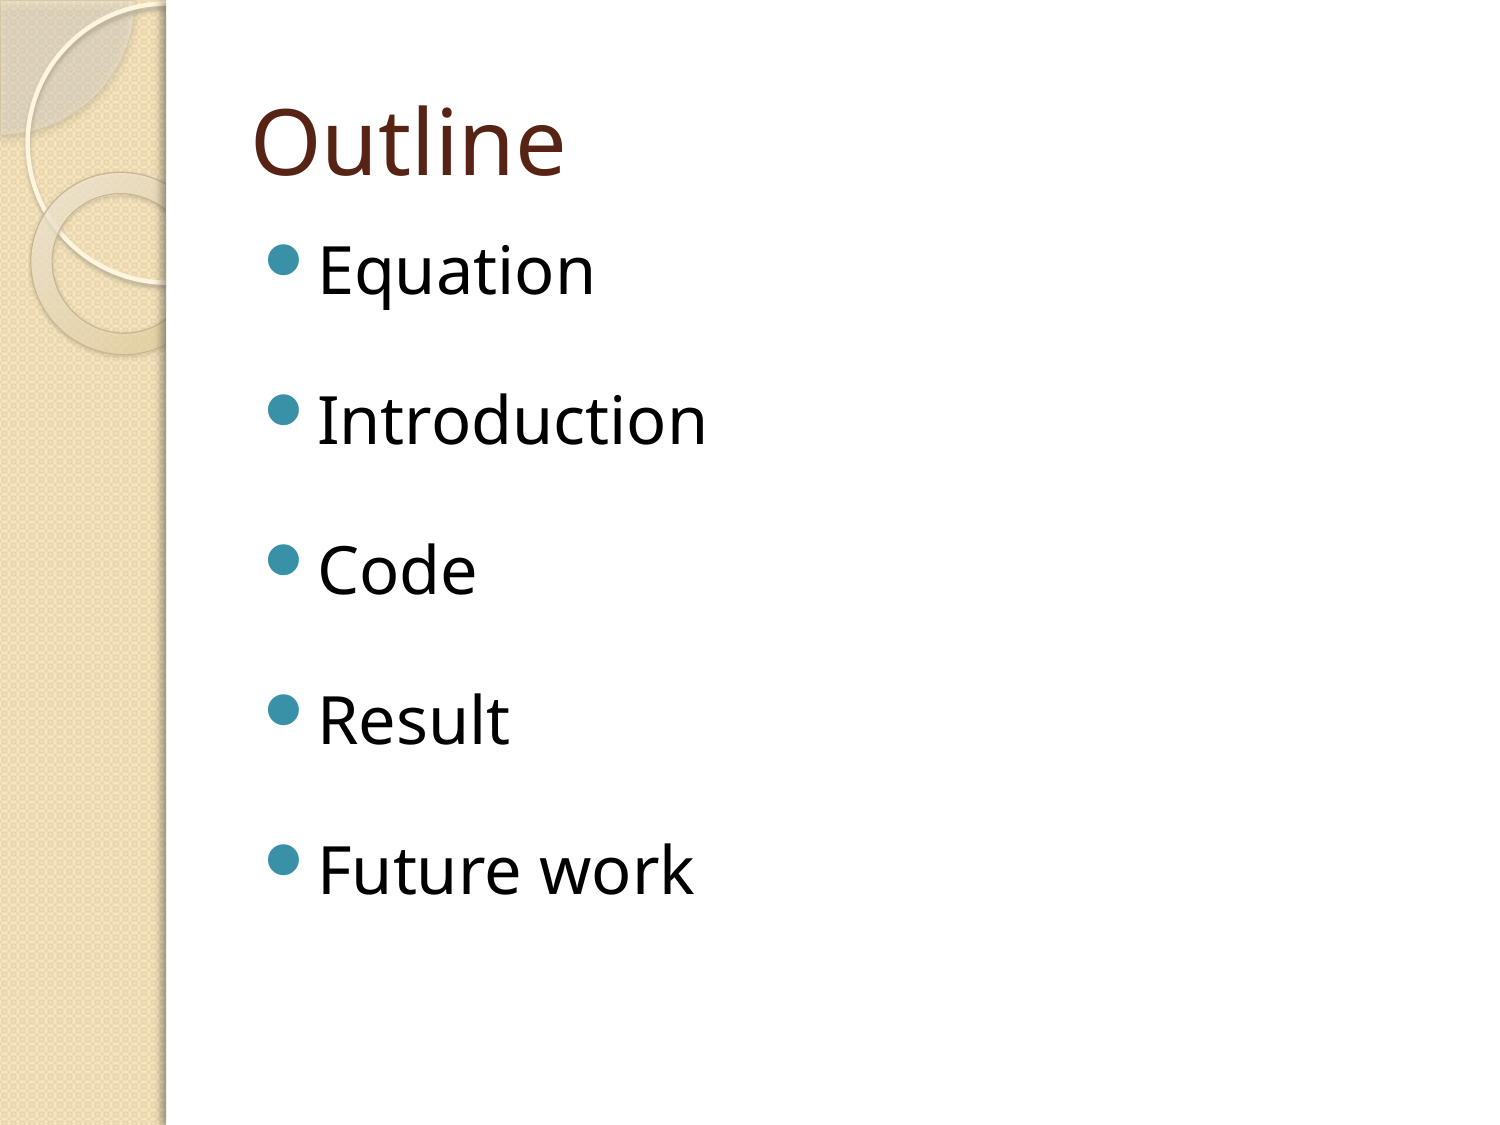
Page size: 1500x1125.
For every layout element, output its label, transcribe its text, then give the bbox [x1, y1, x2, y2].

title Outline [235, 45, 1466, 233]
list Equation Introduction Code Result Future work [235, 237, 1466, 1025]
